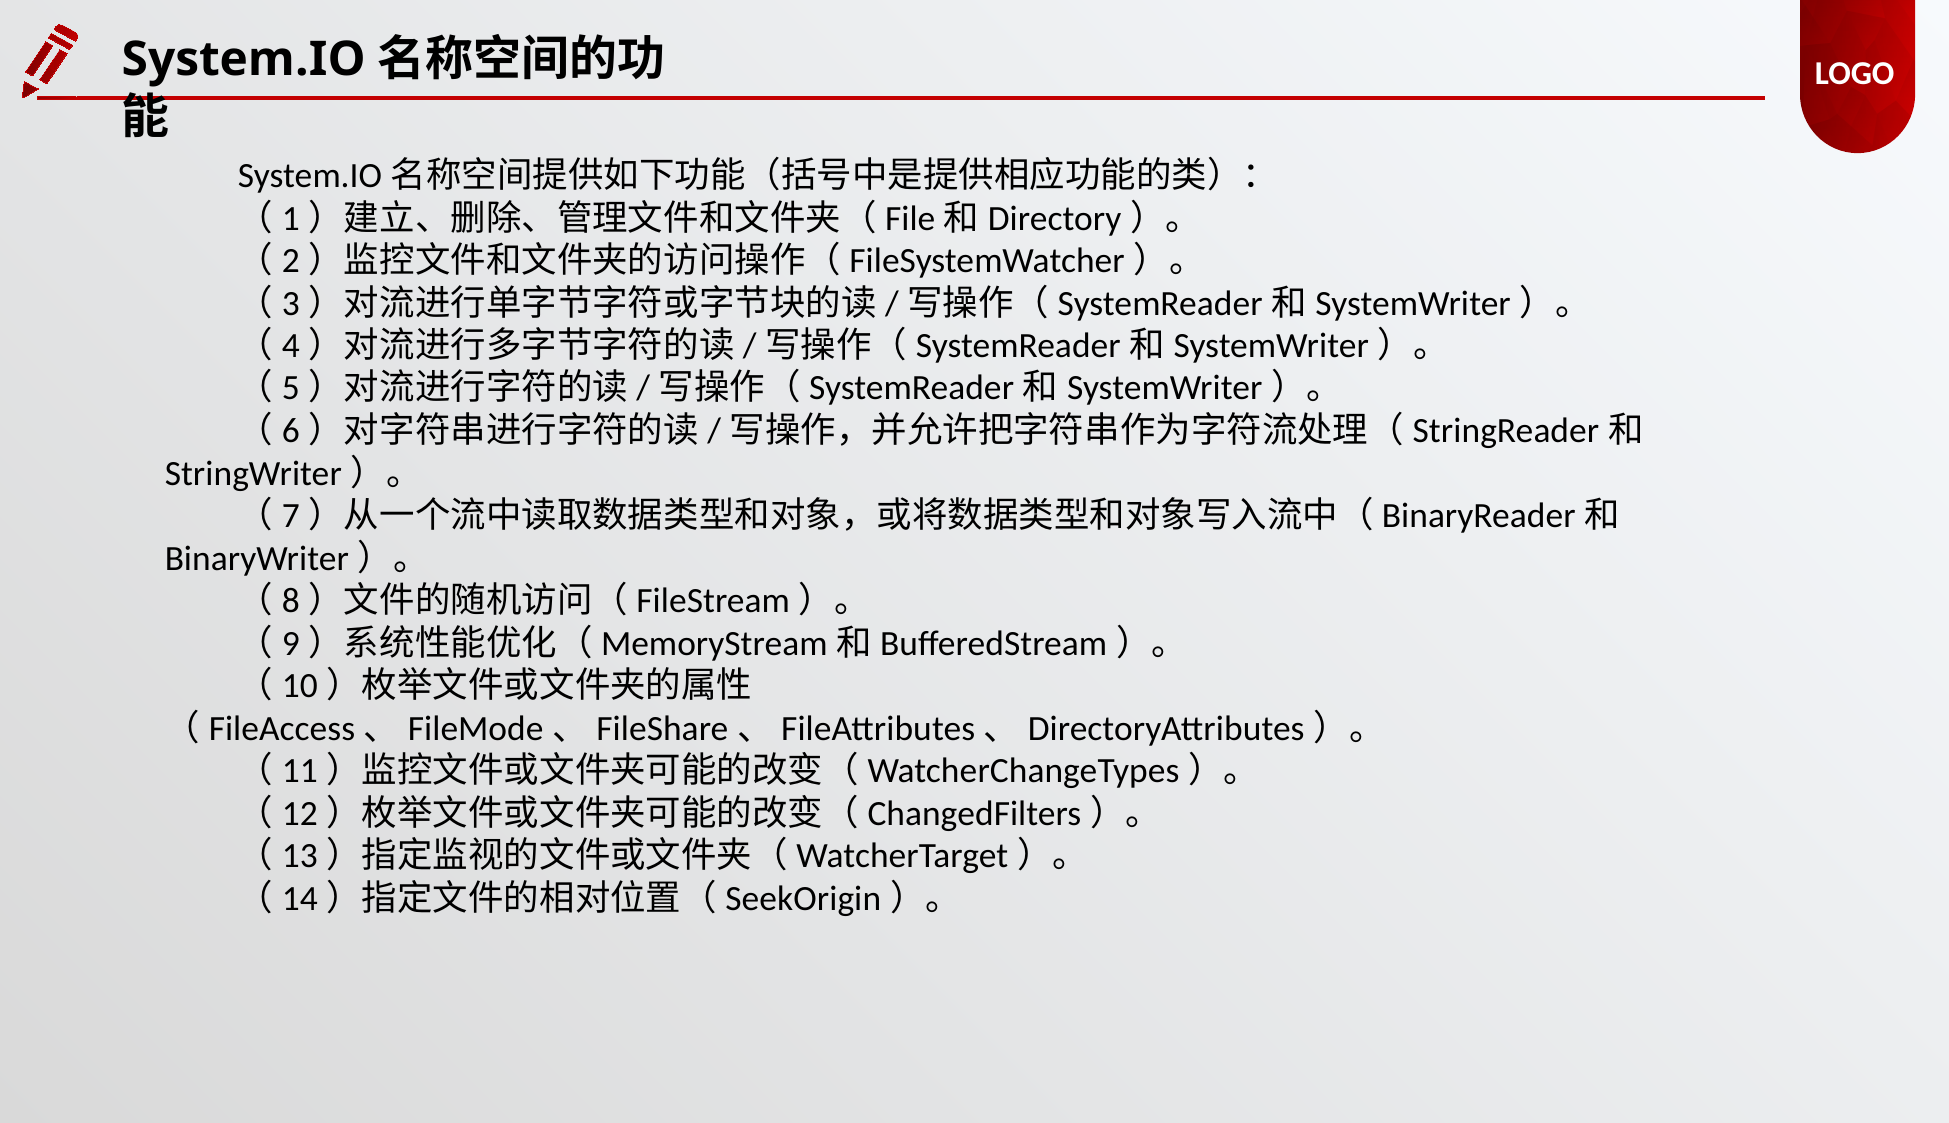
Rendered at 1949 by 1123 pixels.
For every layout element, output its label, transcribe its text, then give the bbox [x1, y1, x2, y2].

picture [26, 42, 52, 75]
text_box System.IO名称空间的功能 [101, 17, 728, 153]
picture [48, 33, 73, 49]
picture [22, 82, 37, 97]
text_box System.IO名称空间提供如下功能（括号中是提供相应功能的类）： （1）建立、删除、管理文件和文件夹（File和Directory）。 （2）监控文件和文件夹的访问操作（FileSystemWatcher）。 （3）对流进行单字节字符或字节块的读/写操作（SystemReader和SystemWriter）。 （4）对流进行多字节字符的读/写操作（SystemReader和SystemWriter）。 （5）对流进行字符的读/写操作（SystemReader和SystemWriter）。 （6）对字符串进行字符的读/写操作，并允许把字符串作为字符流处理（StringReader和StringWriter）。 （7）从一个流中读取数据类型和对象，或将数据类型和对象写入流中（BinaryReader和BinaryWriter）。 （8）文件的随机访问（FileStream）。 （9）系统性能优化（MemoryStream和BufferedStream）。 （10）枚举文件或文件夹的属性（FileAccess、FileMode、FileShare、FileAttributes、DirectoryAttributes）。 （11）监控文件或文件夹可能的改变（WatcherChangeTypes）。 （12）枚举文件或文件夹可能的改变（ChangedFilters）。 （13）指定监视的文件或文件夹（WatcherTarget）。 （14）指定文件的相对位置（SeekOrigin）。 [150, 144, 1685, 925]
picture [40, 50, 67, 83]
picture [1800, 0, 1916, 154]
picture [54, 24, 78, 41]
